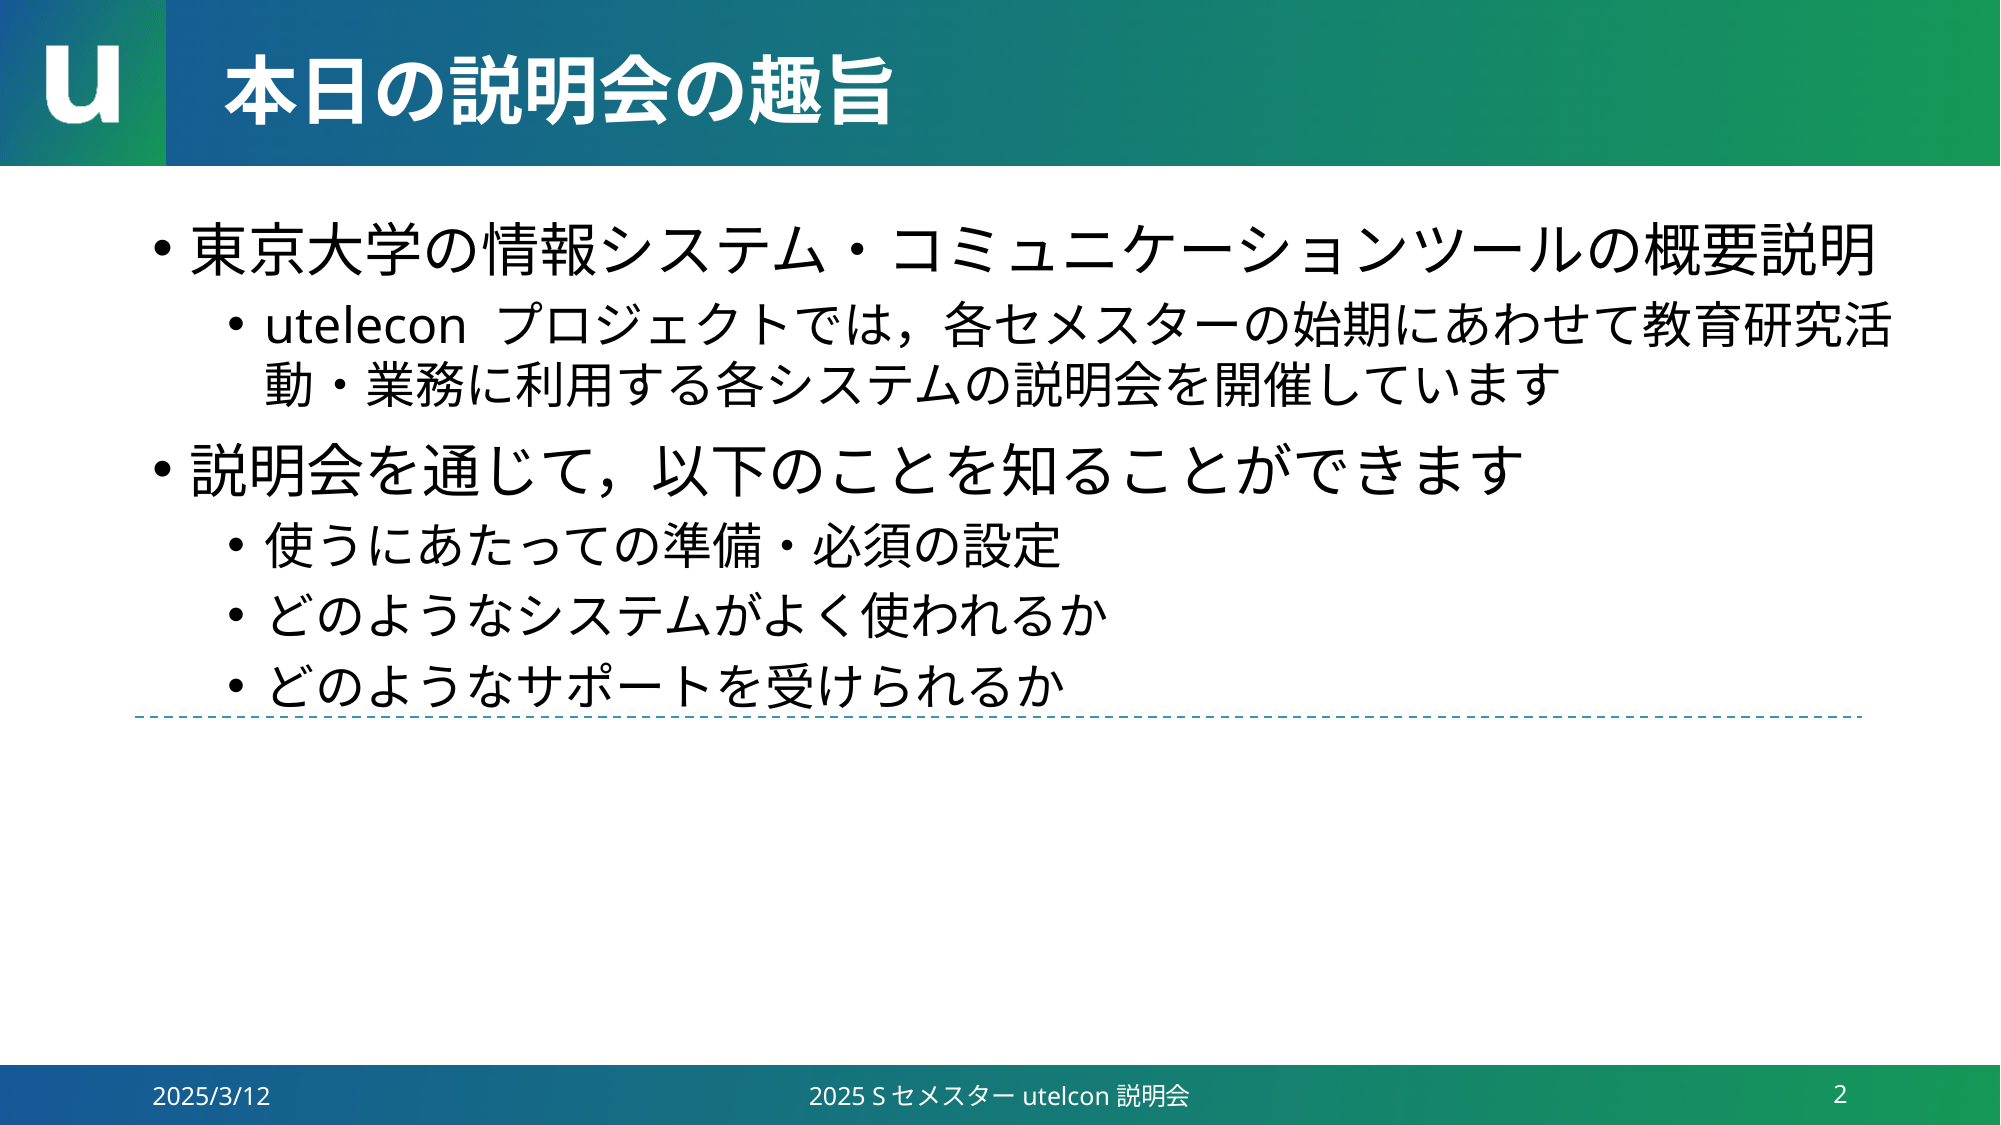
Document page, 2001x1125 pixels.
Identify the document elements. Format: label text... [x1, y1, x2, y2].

slide_number 2 [1412, 1074, 1863, 1117]
title 本日の説明会の趣旨 [208, 35, 1863, 154]
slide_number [137, 1074, 588, 1117]
list 東京大学の情報システム・コミュニケーションツールの概要説明 utelecon プロジェクトでは，各セメスターの始期にあわせて教育研究活動・業務に利用する各システムの説明会を開催しています 説明会を通じて，以下のことを知ることができます 使うにあたっての準備・必須の設定 どのようなシステムがよく使われるか どのようなサポートを受けられるか [137, 205, 1911, 1055]
picture [0, 0, 2000, 166]
picture [0, 1065, 2000, 1125]
footer 2025 Sセメスターutelcon説明会 [662, 1074, 1338, 1117]
